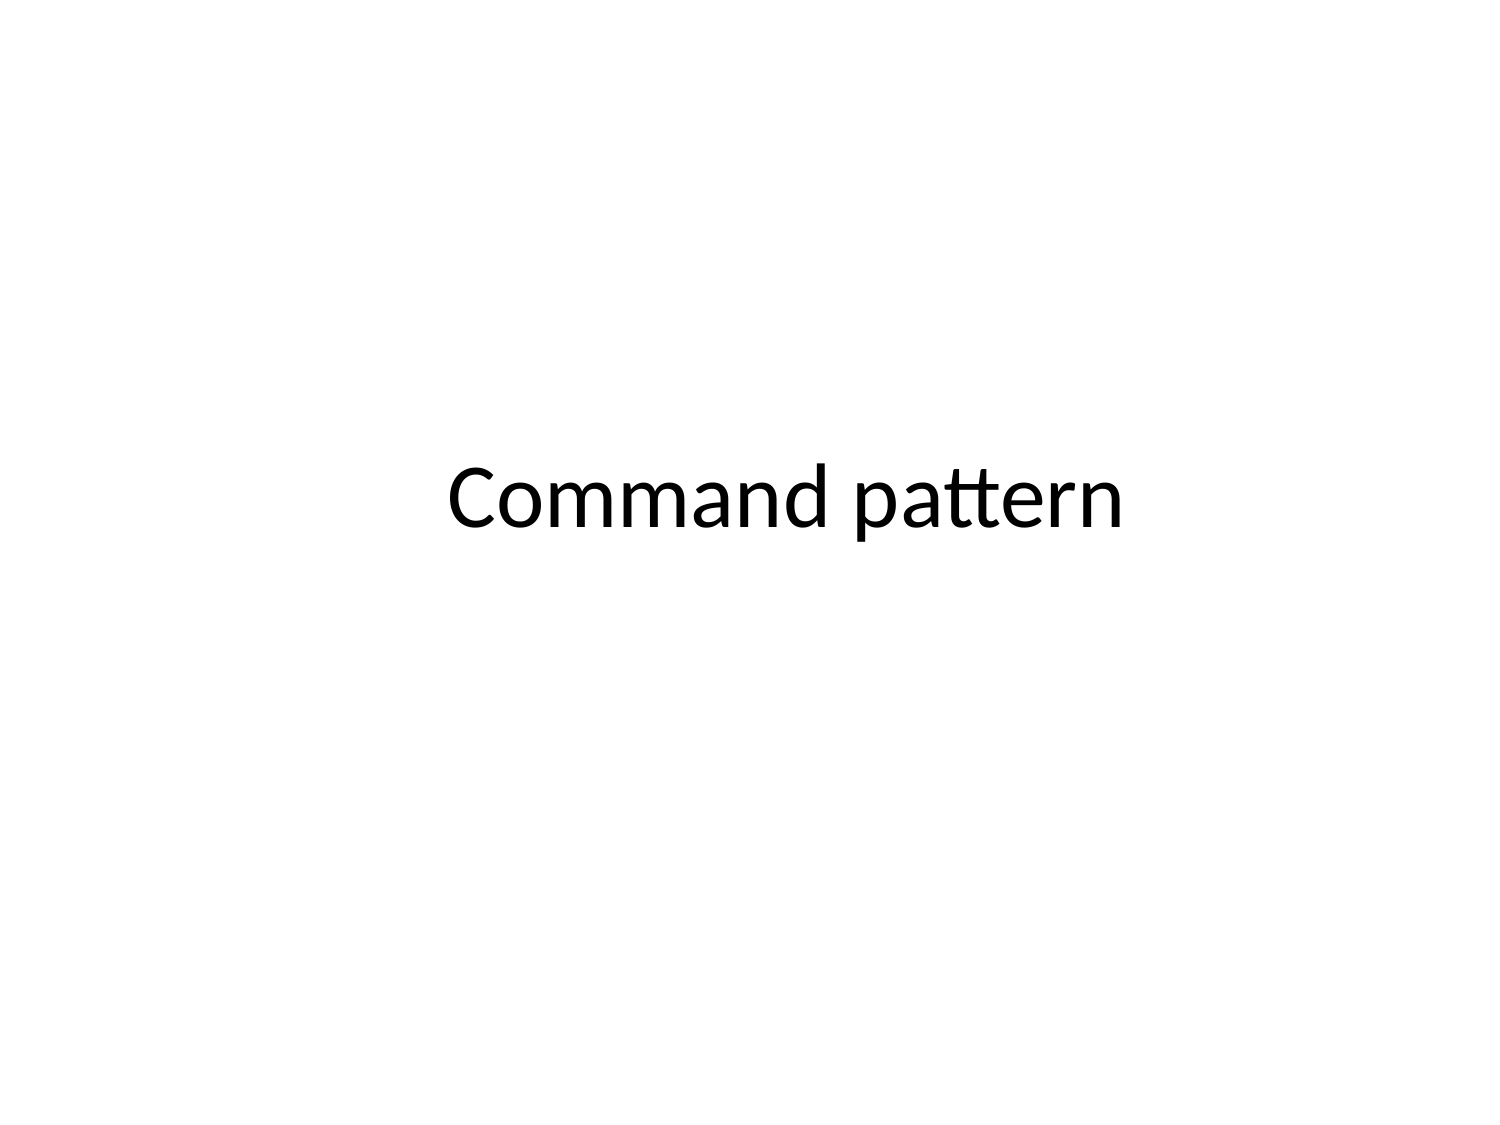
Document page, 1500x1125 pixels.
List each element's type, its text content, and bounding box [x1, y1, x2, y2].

title Command pattern [112, 397, 1463, 585]
